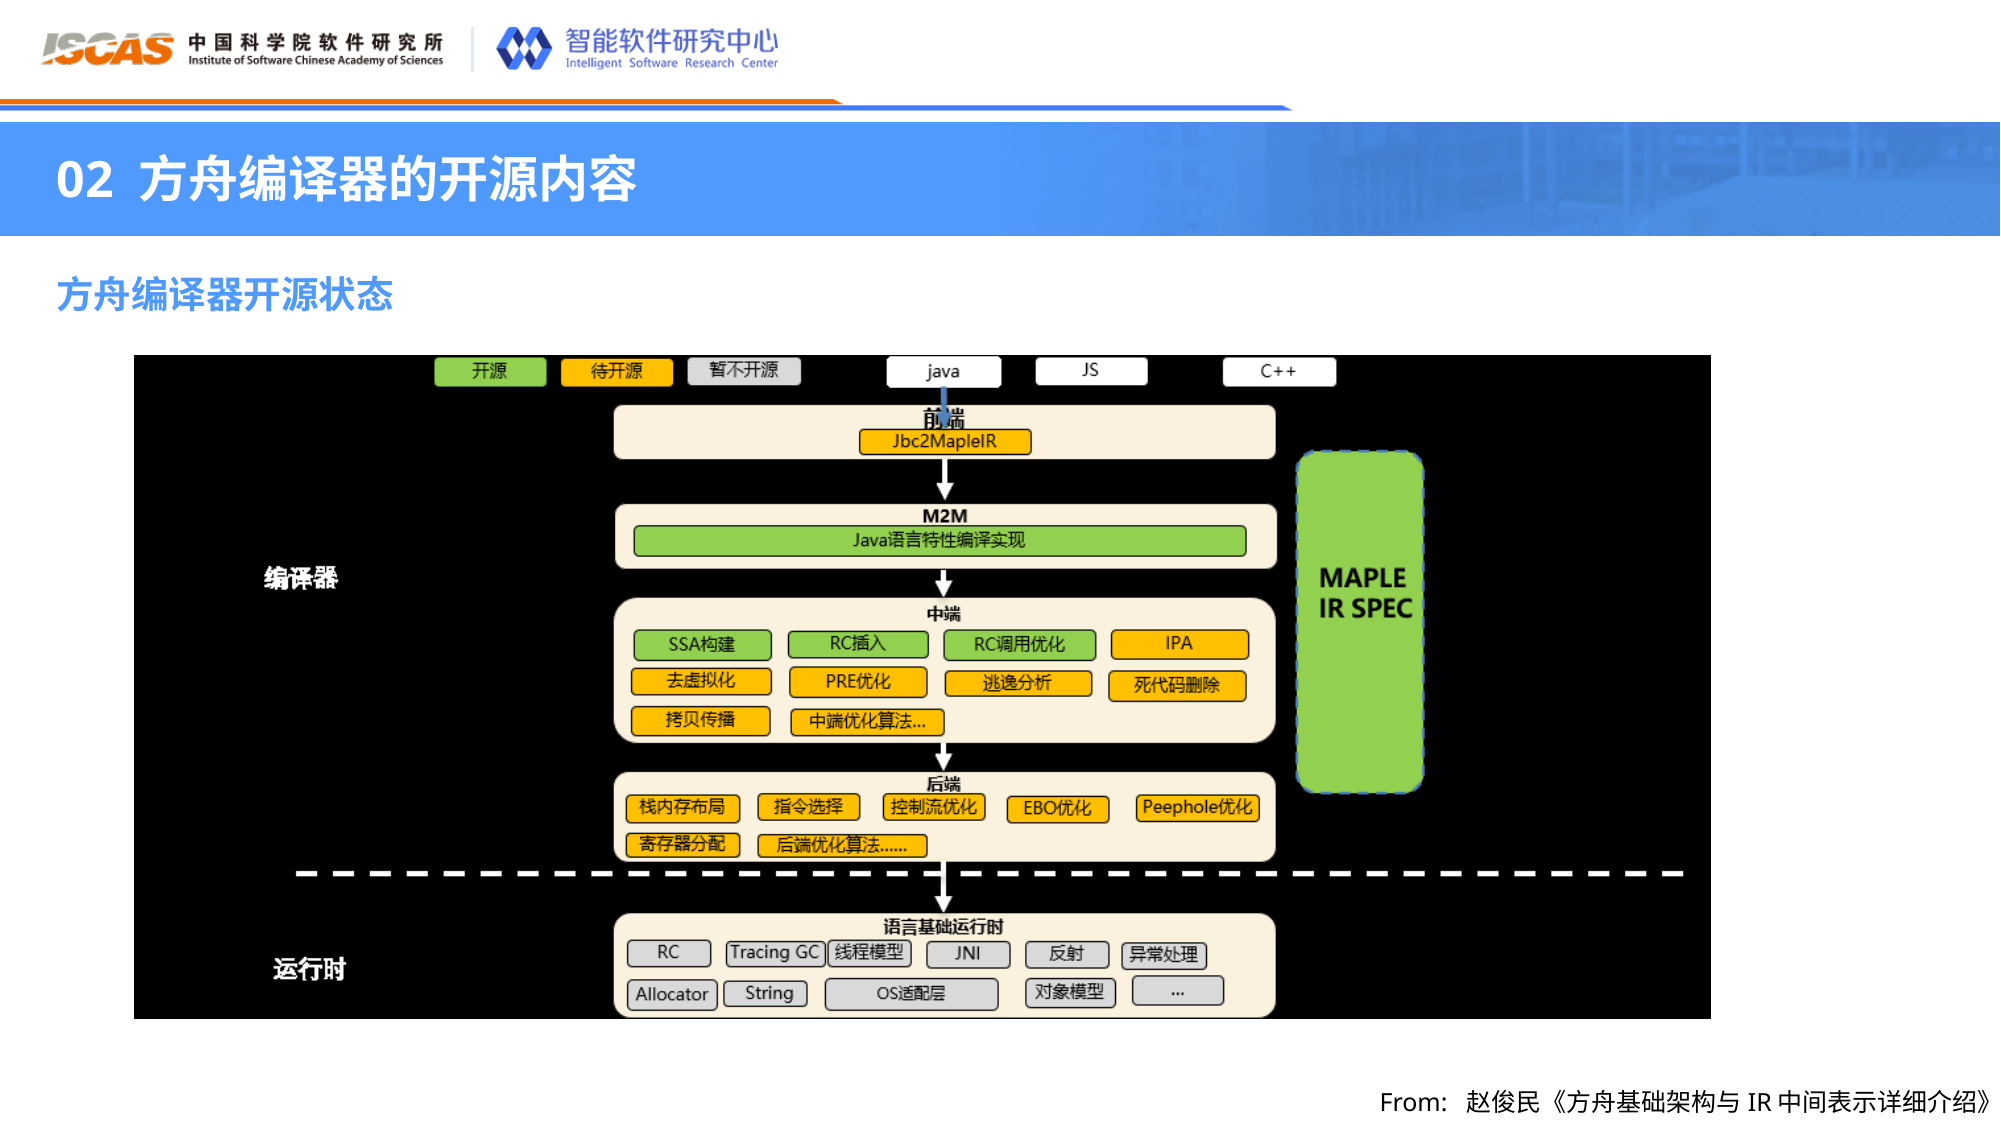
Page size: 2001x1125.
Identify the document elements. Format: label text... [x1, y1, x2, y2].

text_box From: 赵俊民《方舟基础架构与IR中间表示详细介绍》 [1364, 1079, 2000, 1125]
list 方舟编译器开源状态 [41, 268, 738, 339]
picture [0, 0, 2000, 1125]
list 02 方舟编译器的开源内容 [41, 146, 1808, 212]
